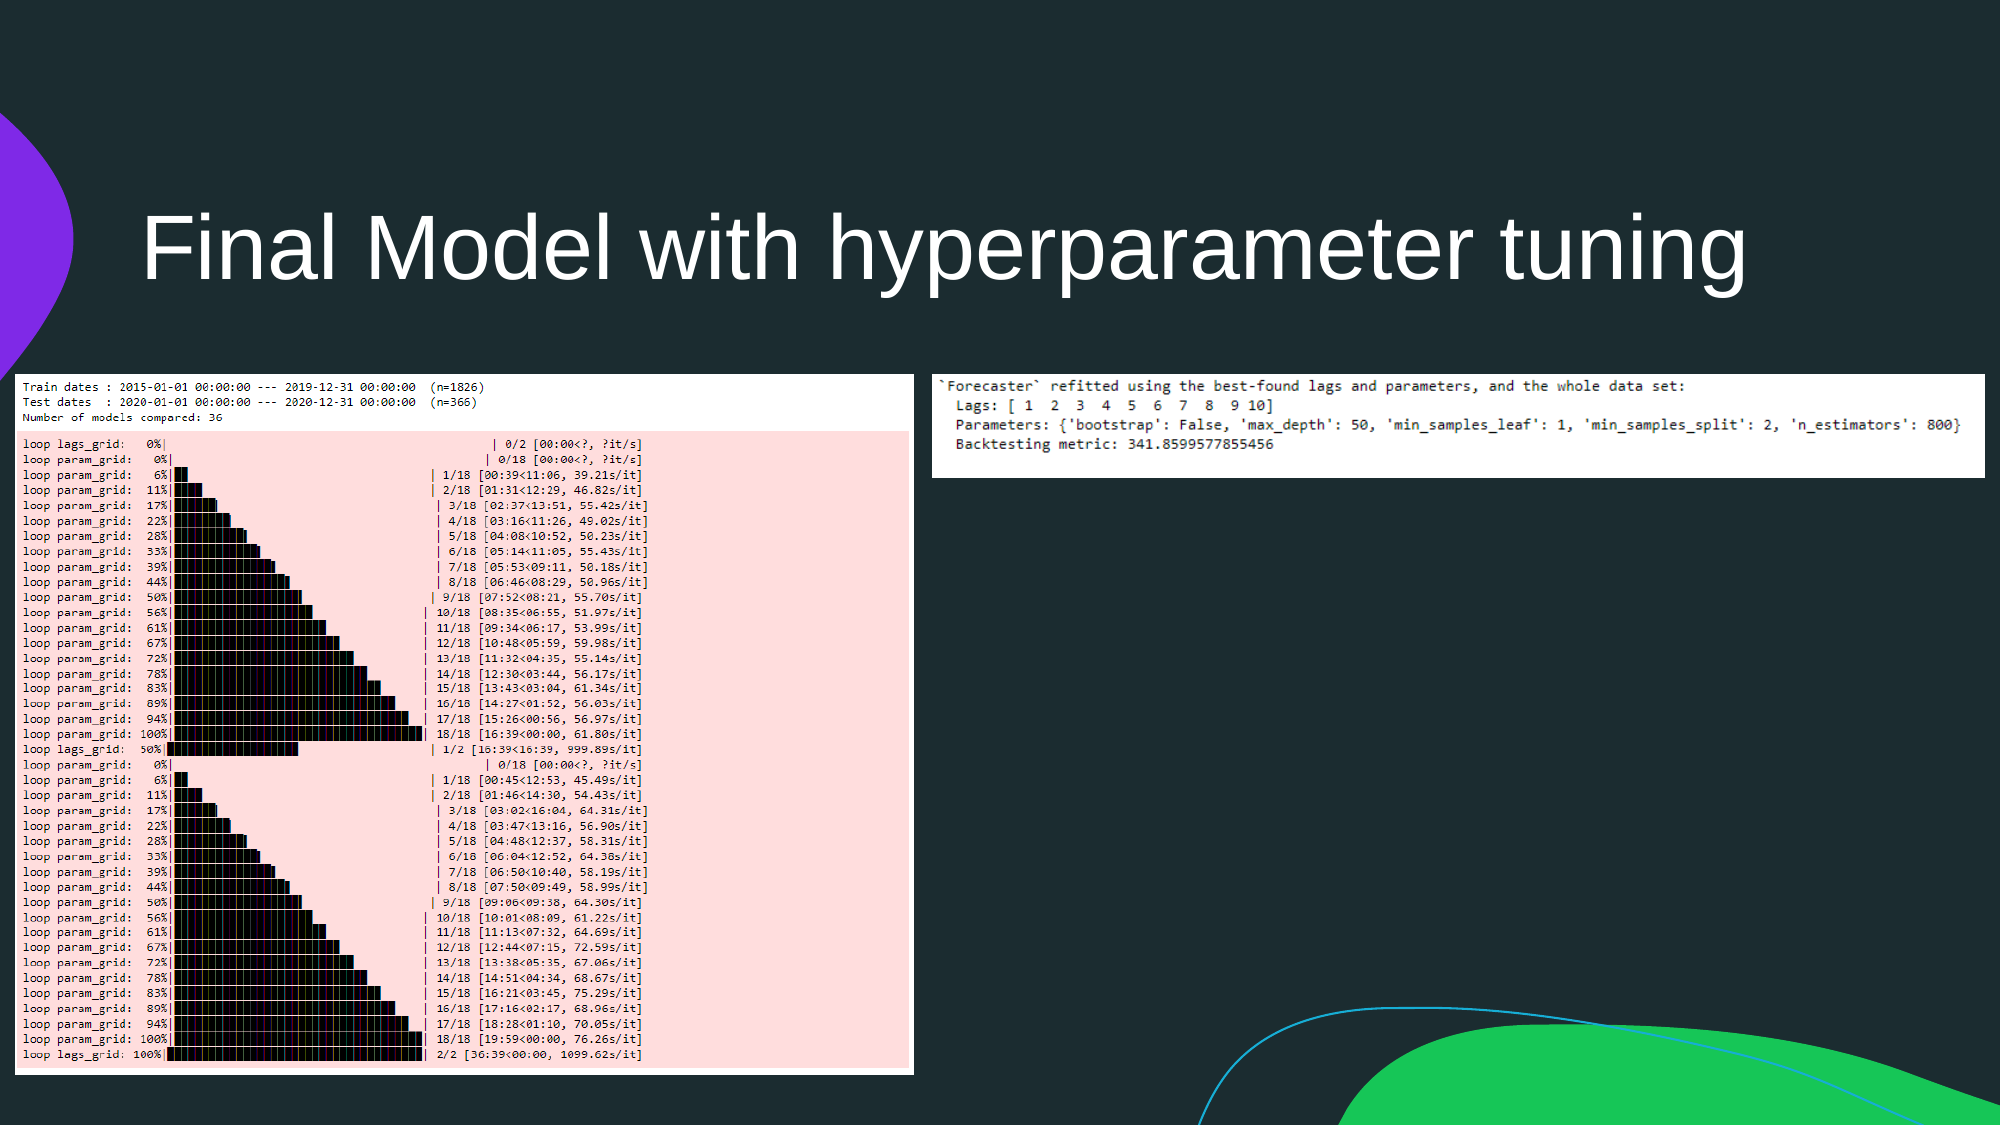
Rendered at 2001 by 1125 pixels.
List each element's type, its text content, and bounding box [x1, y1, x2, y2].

picture [14, 374, 914, 1076]
title Final Model with hyperparameter tuning [125, 125, 1875, 375]
picture [932, 374, 1986, 478]
